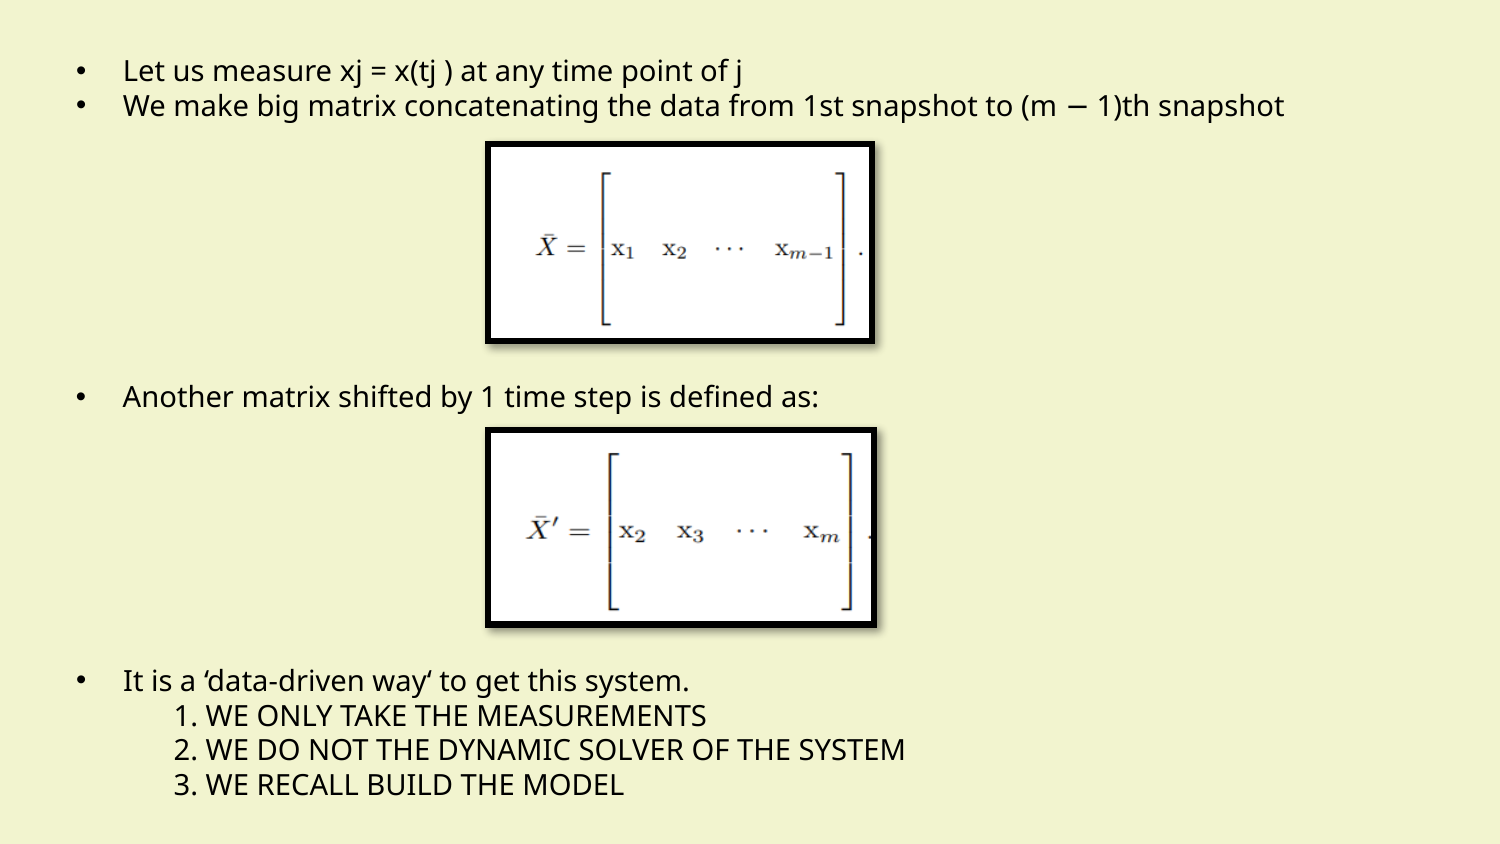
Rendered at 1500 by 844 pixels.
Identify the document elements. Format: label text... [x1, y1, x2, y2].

picture [490, 432, 872, 622]
text_box Let us measure xj = x(tj ) at any time point of j We make big matrix concatenating the data from 1st snapshot to (m − 1)th snapshot [60, 44, 1490, 130]
text_box It is a ‘data-driven way‘ to get this system. 1. WE ONLY TAKE THE MEASUREMENTS 2. WE DO NOT THE DYNAMIC SOLVER OF THE SYSTEM 3. WE RECALL BUILD THE MODEL [61, 654, 1048, 810]
text_box Another matrix shifted by 1 time step is defined as: [60, 371, 1103, 422]
picture [490, 146, 869, 338]
